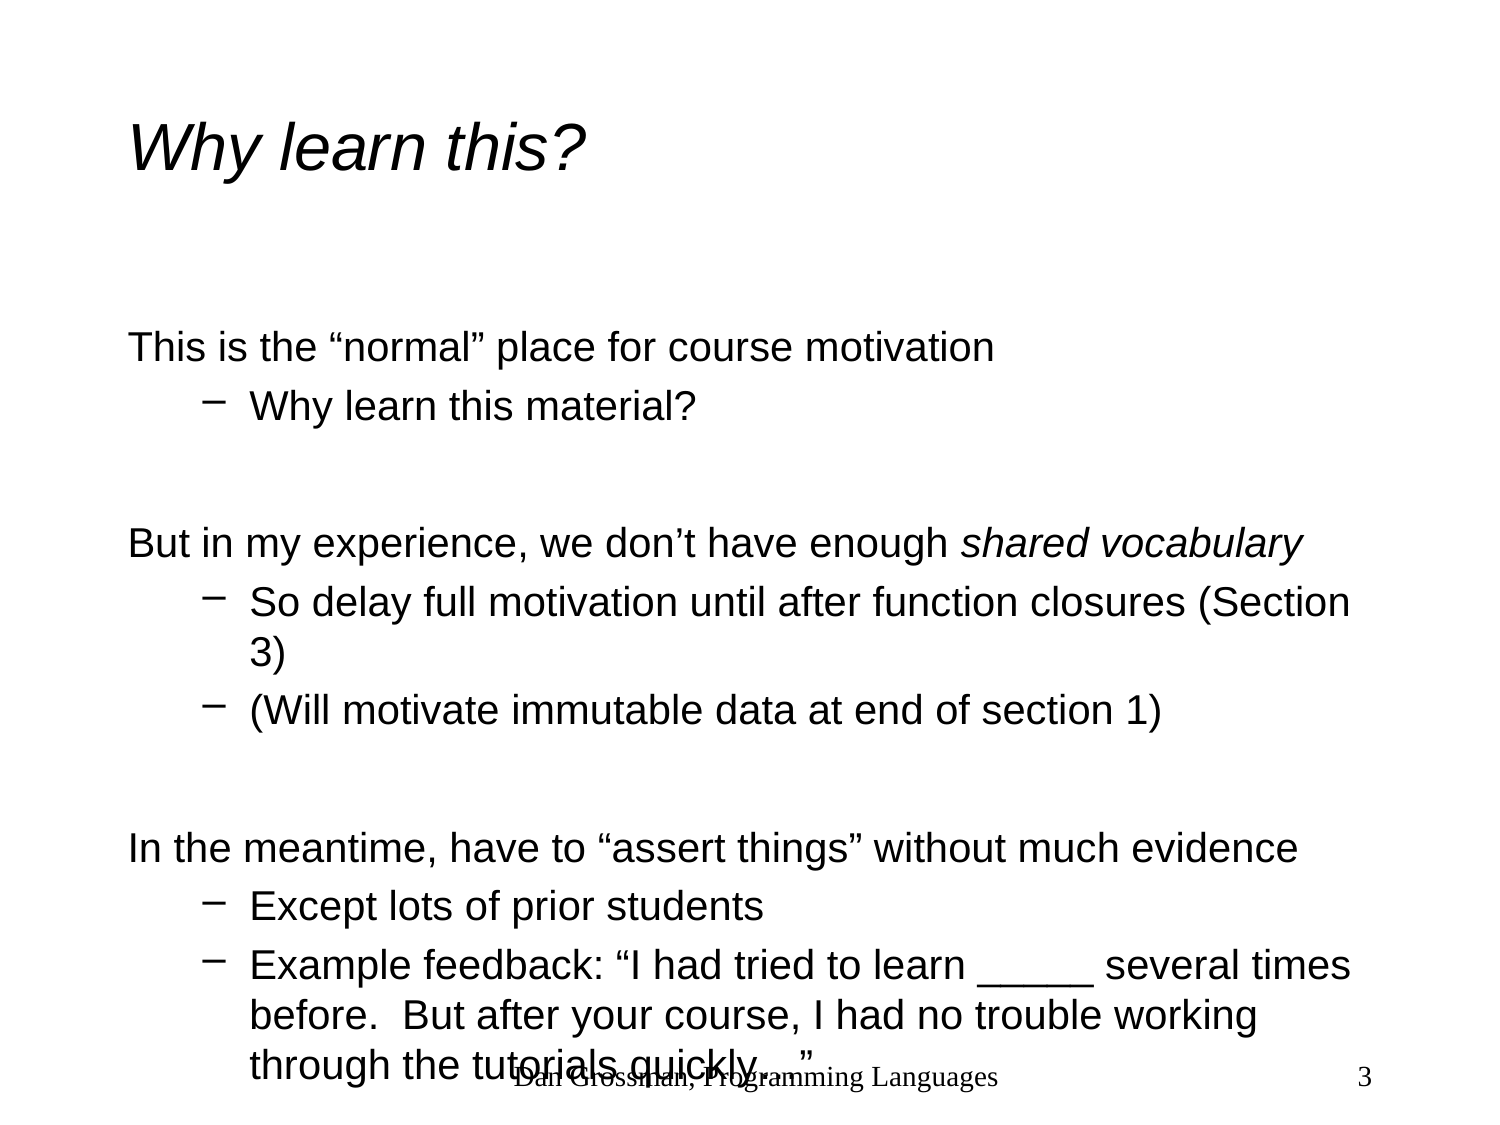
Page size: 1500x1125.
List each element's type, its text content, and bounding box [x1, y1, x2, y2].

slide_number 3 [1074, 1049, 1388, 1125]
title Why learn this? [112, 49, 1388, 238]
footer Dan Grossman, Programming Languages [474, 1049, 1038, 1125]
list This is the “normal” place for course motivation Why learn this material? But in my experience, we don’t have enough shared vocabulary So delay full motivation until after function closures (Section 3) (Will motivate immutable data at end of section 1) In the meantime, have to “assert things” without much evidence Except lots of prior students Example feedback: “I had tried to learn _____ several times before. But after your course, I had no trouble working through the tutorials quickly…” [112, 312, 1413, 851]
